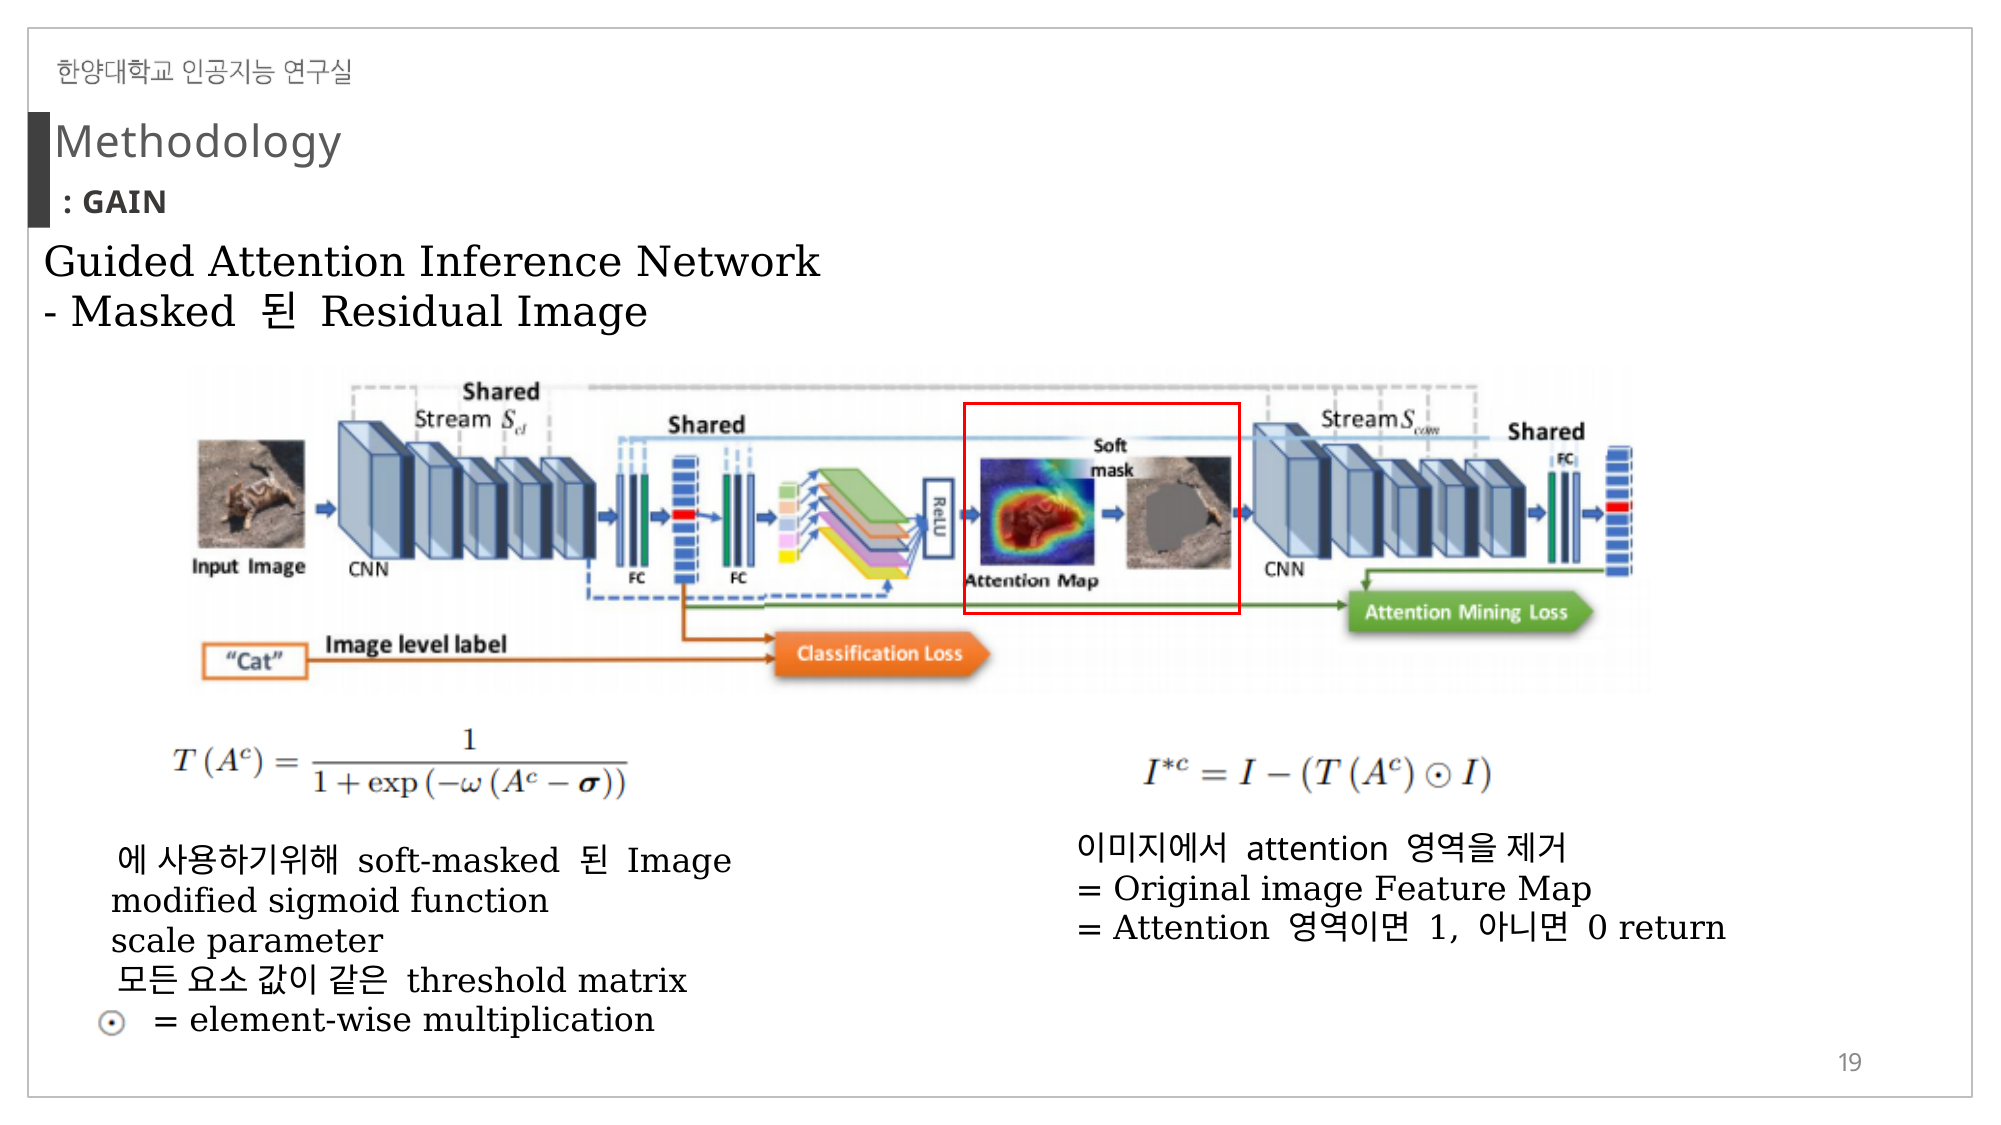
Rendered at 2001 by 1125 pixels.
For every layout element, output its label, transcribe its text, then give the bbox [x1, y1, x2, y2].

picture [97, 1009, 128, 1039]
text_box [206, 828, 1707, 1101]
picture [157, 724, 641, 813]
text_box Methodology : GAIN [38, 112, 488, 228]
picture [186, 359, 1660, 694]
slide_number 19 [1412, 1042, 1863, 1125]
picture [56, 58, 351, 85]
picture [1130, 744, 1501, 804]
text_box [27, 112, 38, 228]
